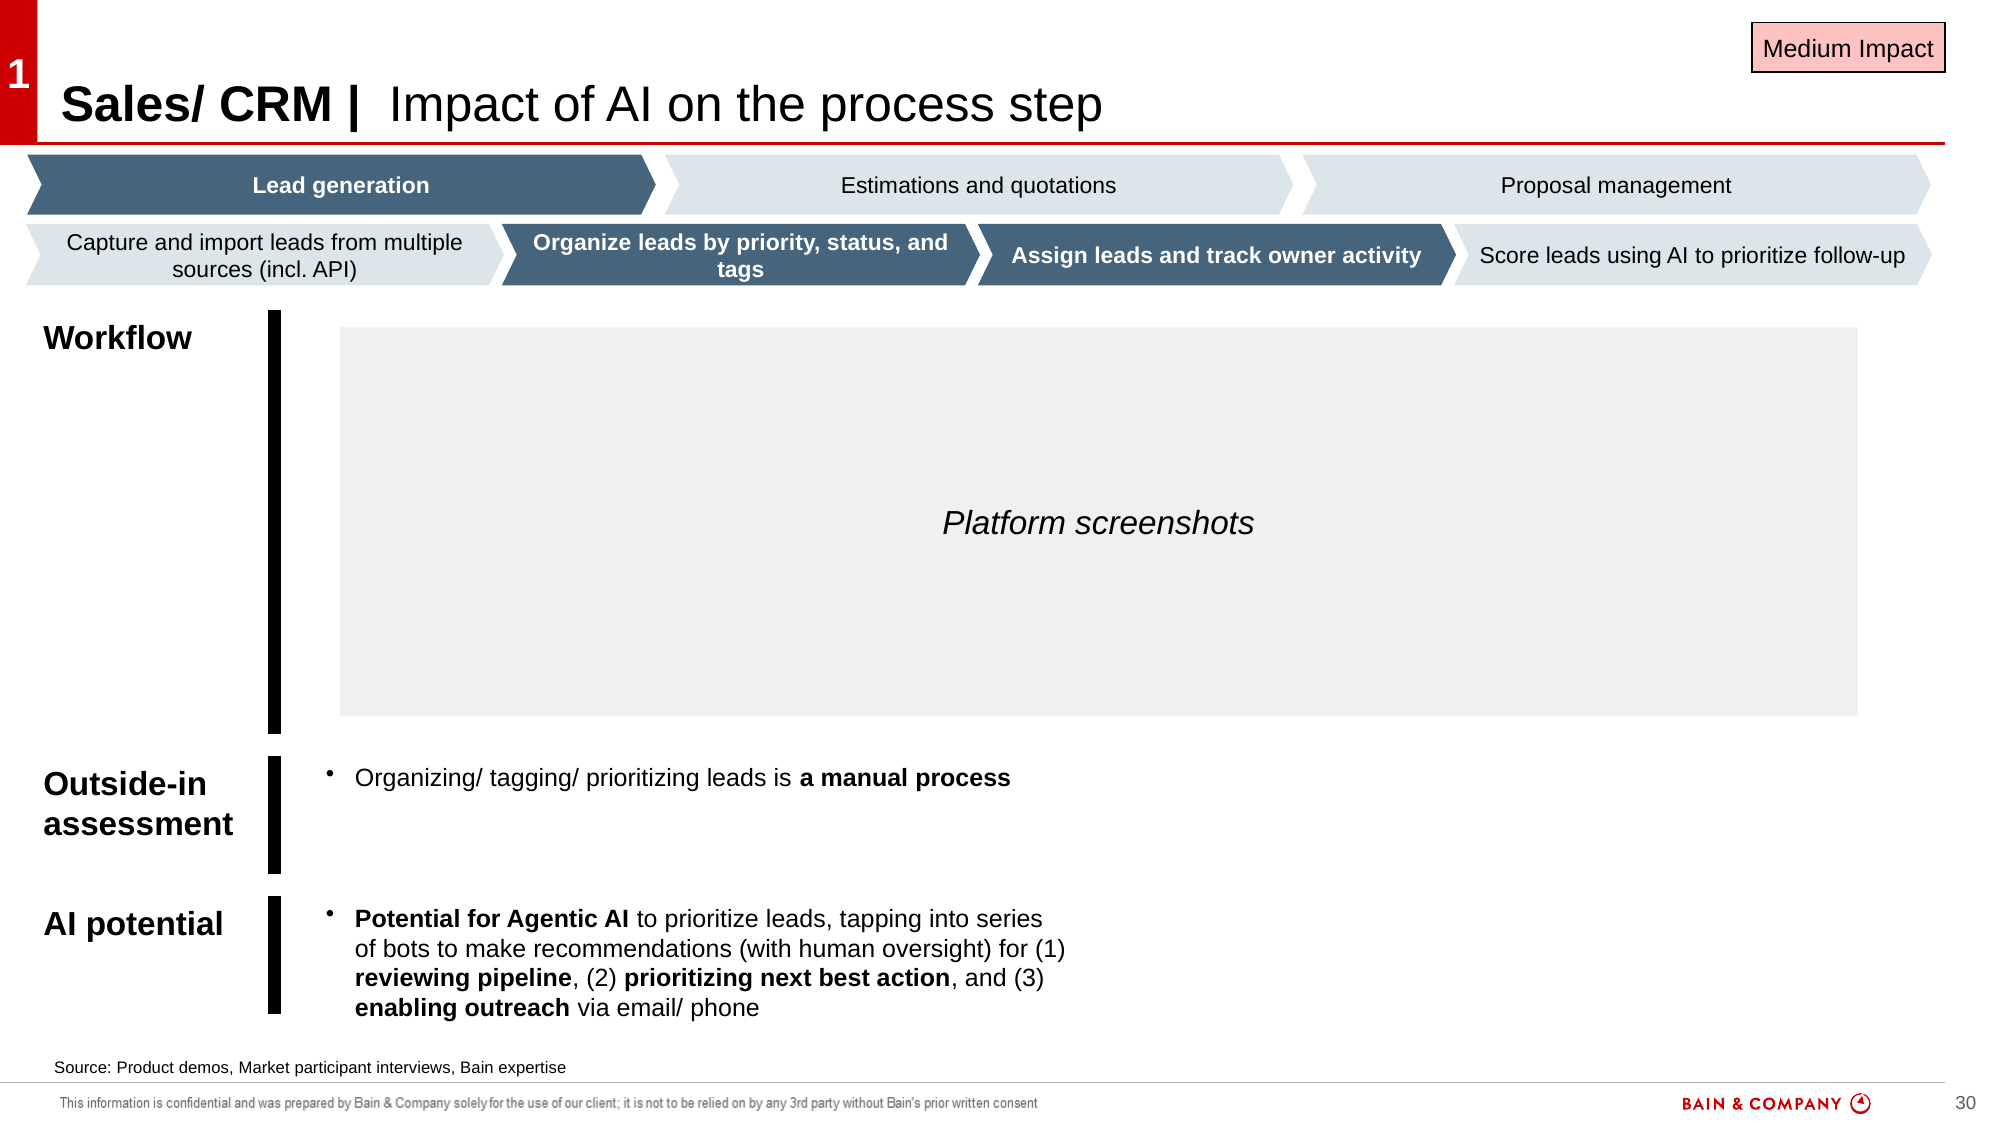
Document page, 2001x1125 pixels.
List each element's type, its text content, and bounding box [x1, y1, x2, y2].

text_box Lead generation [24, 152, 658, 217]
text_box Capture and import leads from multiple sources (incl. API) [24, 222, 506, 287]
text_box Medium Impact [1751, 22, 1946, 73]
picture [51, 1089, 1103, 1119]
text_box Assign leads and track owner activity [976, 222, 1458, 287]
text_box Organize leads by priority, status, and tags [500, 222, 982, 287]
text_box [37, 310, 275, 734]
text_box Proposal management [1299, 152, 1934, 217]
text_box Estimations and quotations [661, 152, 1296, 217]
title Sales/ CRM | Impact of AI on the process step [54, 0, 1945, 144]
text_box Organizing/ tagging/ prioritizing leads is a manual process [320, 756, 1078, 798]
text_box Potential for Agentic AI to prioritize leads, tapping into series of bots to make recommendations (with human oversight) for (1) reviewing pipeline, (2) prioritizing next best action, and (3) enabling outreach via email/ phone [320, 896, 1078, 1028]
text_box Source: Product demos, Market participant interviews, Bain expertise [54, 1037, 1946, 1077]
text_box Platform screenshots [340, 327, 1858, 716]
text_box 1 [0, 0, 38, 145]
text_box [37, 896, 275, 1015]
text_box Score leads using AI to prioritize follow-up [1452, 222, 1934, 287]
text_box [37, 756, 275, 874]
